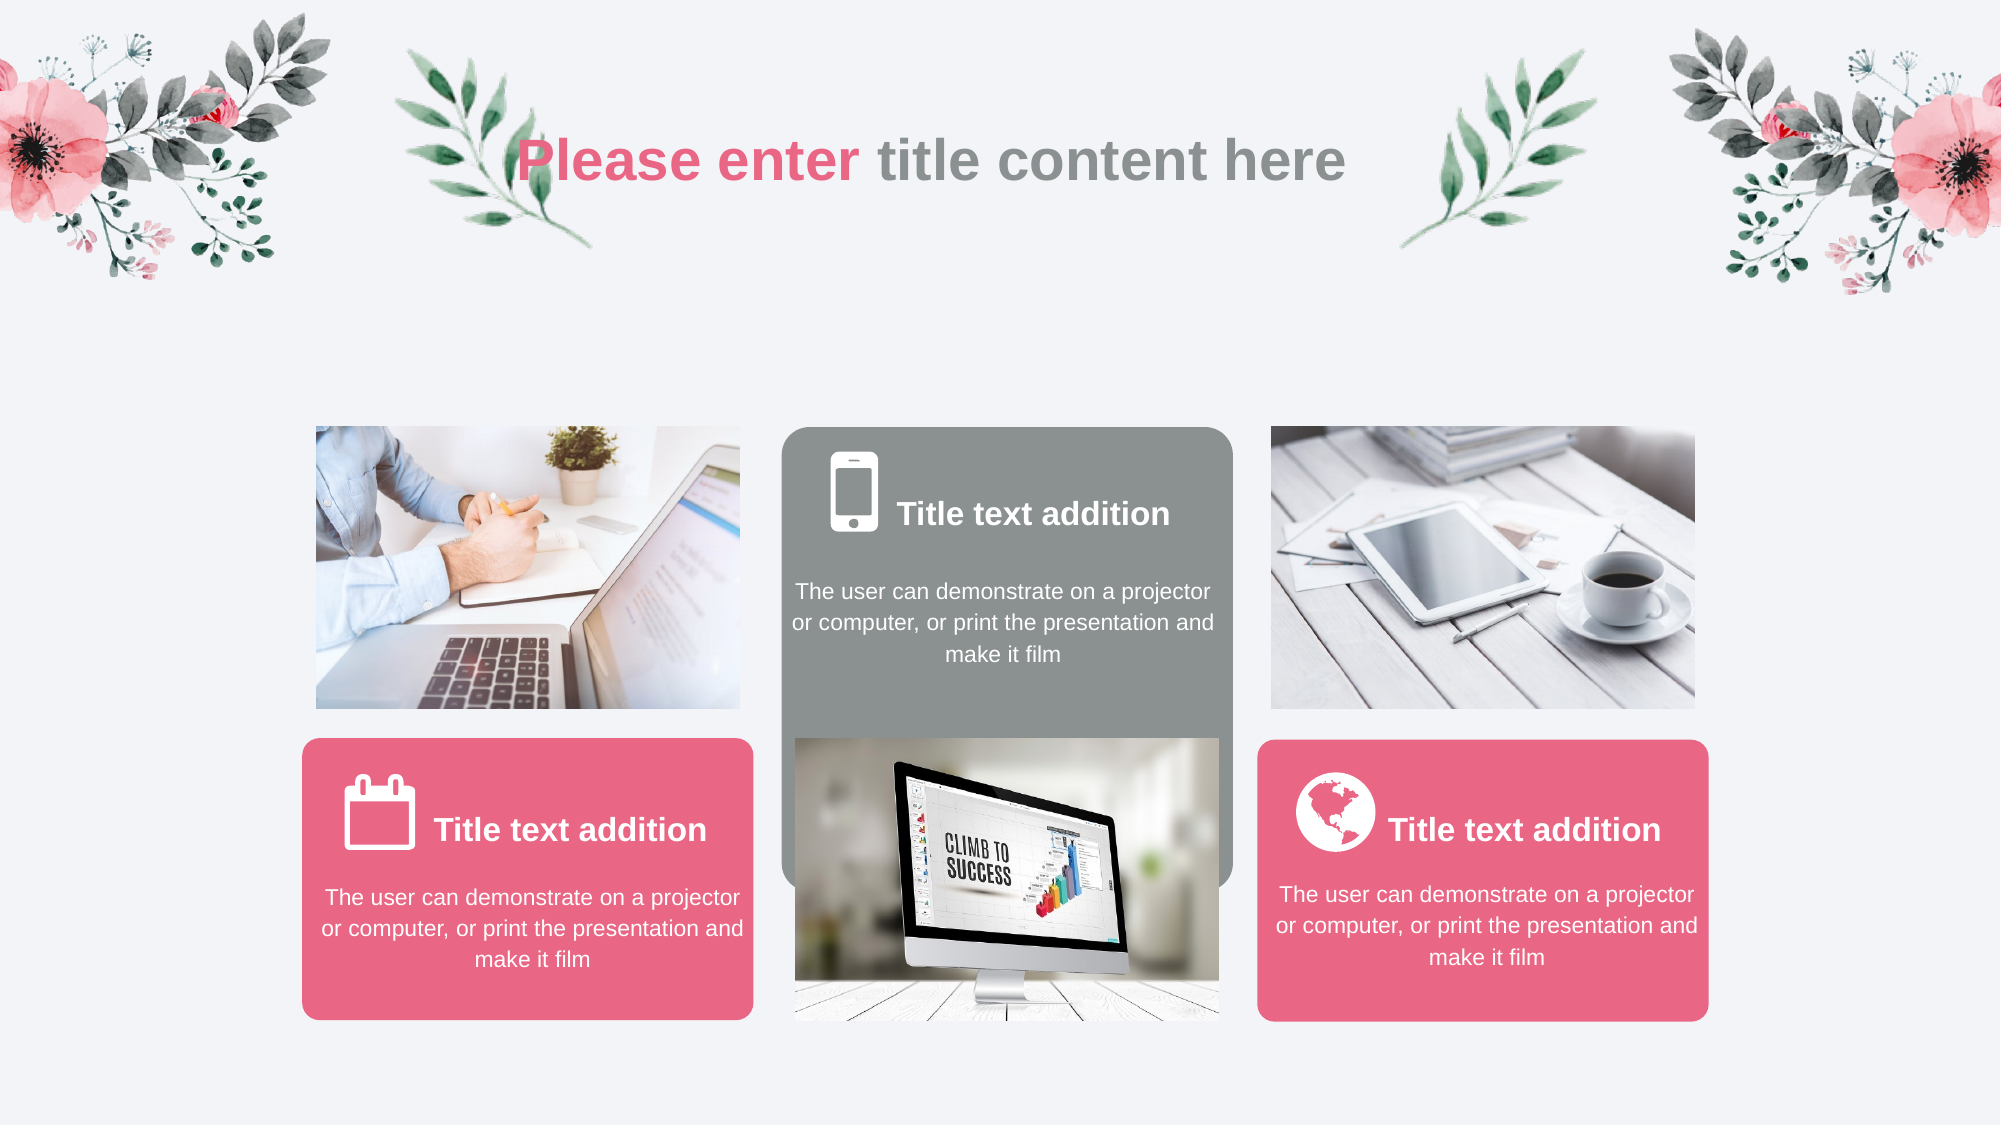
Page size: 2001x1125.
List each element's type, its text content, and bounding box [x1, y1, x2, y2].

text_box [344, 774, 416, 850]
text_box Title text addition [1373, 792, 1785, 856]
text_box [780, 425, 1234, 889]
text_box [1296, 772, 1373, 852]
text_box The user can demonstrate on a projector or computer, or print the presentation and make it film [773, 565, 1233, 674]
picture [795, 738, 1219, 1021]
text_box Title text addition [418, 792, 795, 856]
text_box [830, 451, 879, 532]
text_box [1256, 738, 1710, 1023]
picture [1380, 7, 2001, 295]
text_box The user can demonstrate on a projector or computer, or print the presentation and make it film [303, 870, 763, 980]
text_box Title text addition [881, 476, 1271, 540]
picture [1271, 426, 1695, 709]
text_box The user can demonstrate on a projector or computer, or print the presentation and make it film [1257, 868, 1717, 978]
text_box Please enter title content here [612, 115, 1362, 200]
picture [316, 426, 740, 709]
picture [0, 0, 612, 280]
text_box [301, 737, 755, 1022]
